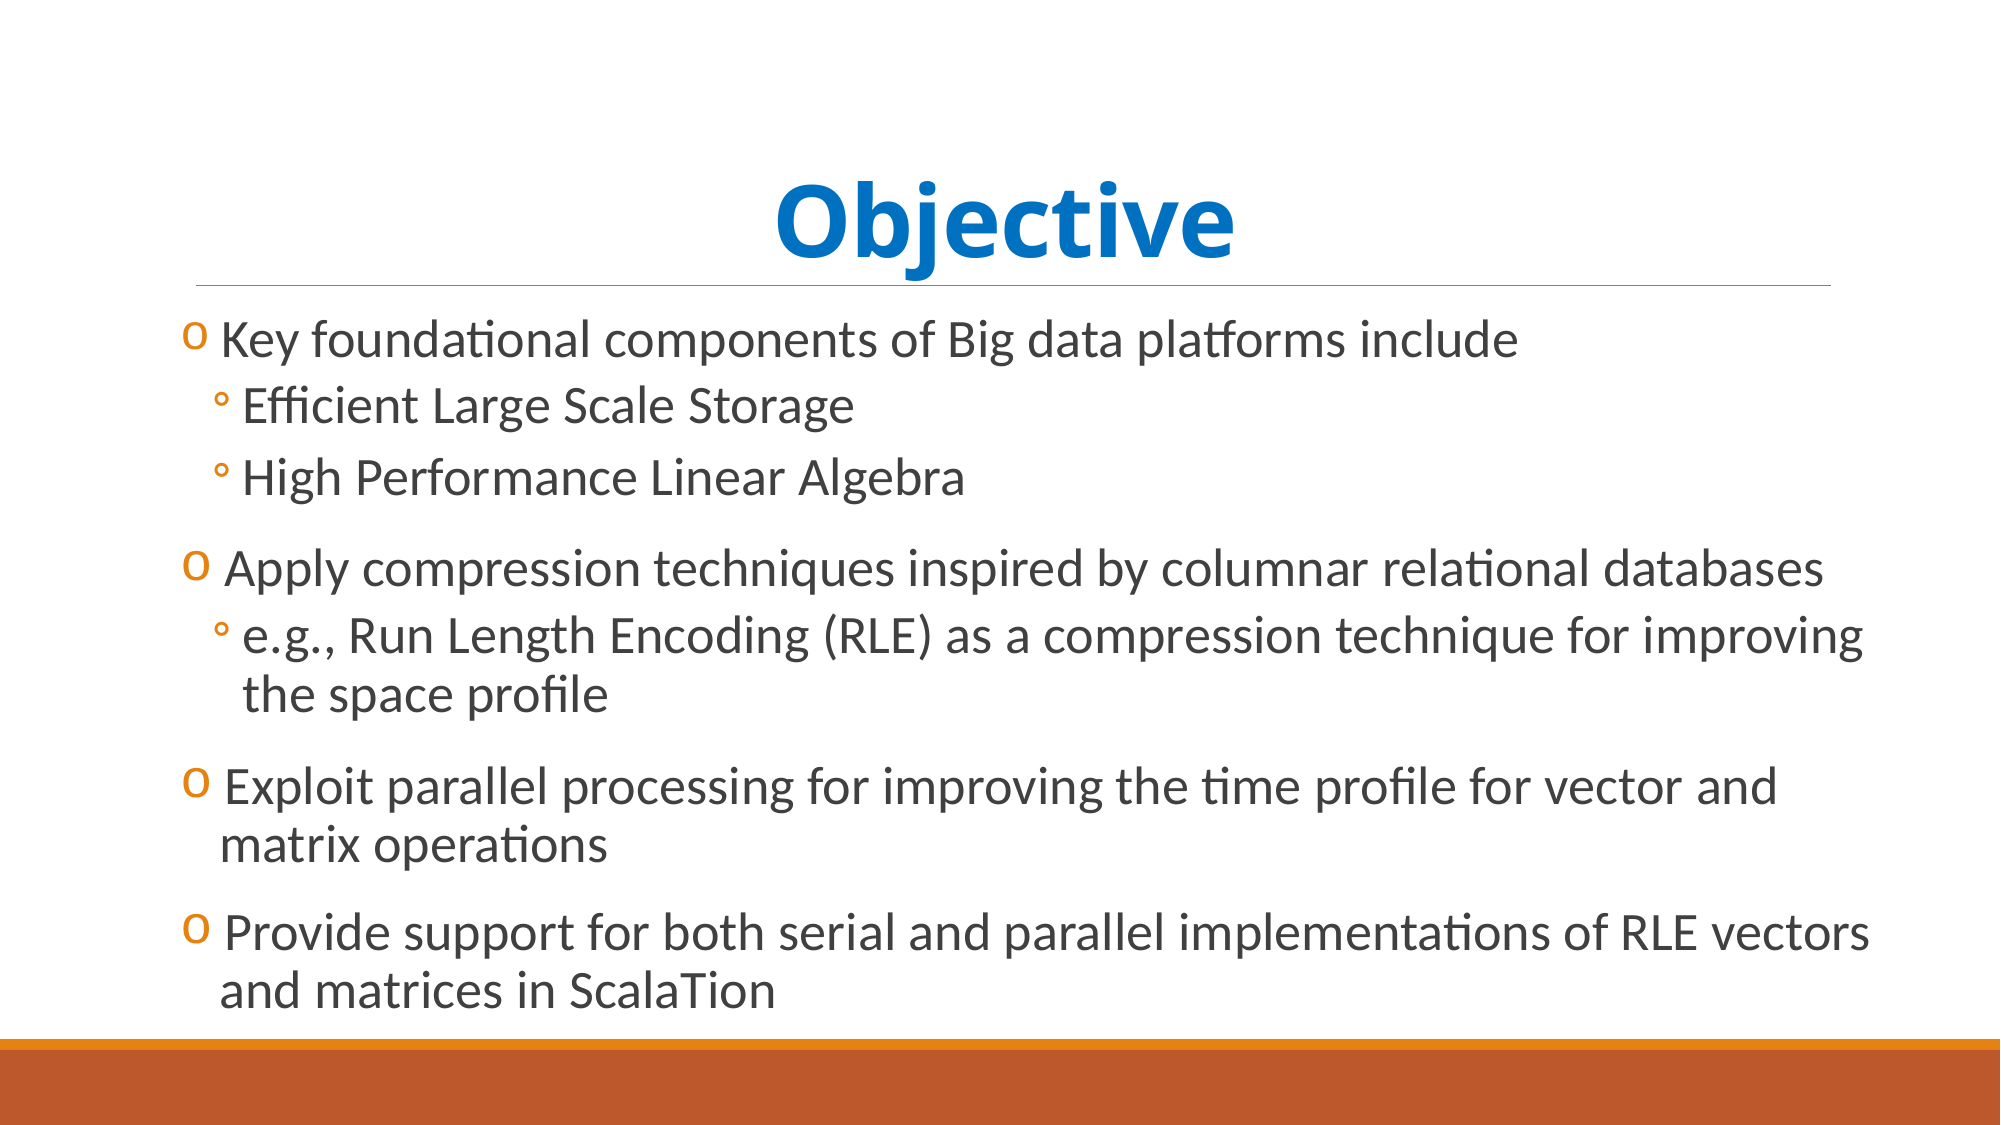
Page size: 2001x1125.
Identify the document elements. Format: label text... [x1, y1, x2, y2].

title Objective [180, 47, 1830, 285]
list Key foundational components of Big data platforms include Efficient Large Scale Storage High Performance Linear Algebra Apply compression techniques inspired by columnar relational databases e.g., Run Length Encoding (RLE) as a compression technique for improving the space profile Exploit parallel processing for improving the time profile for vector and matrix operations Provide support for both serial and parallel implementations of RLE vectors and matrices in ScalaTion [180, 302, 1896, 1032]
